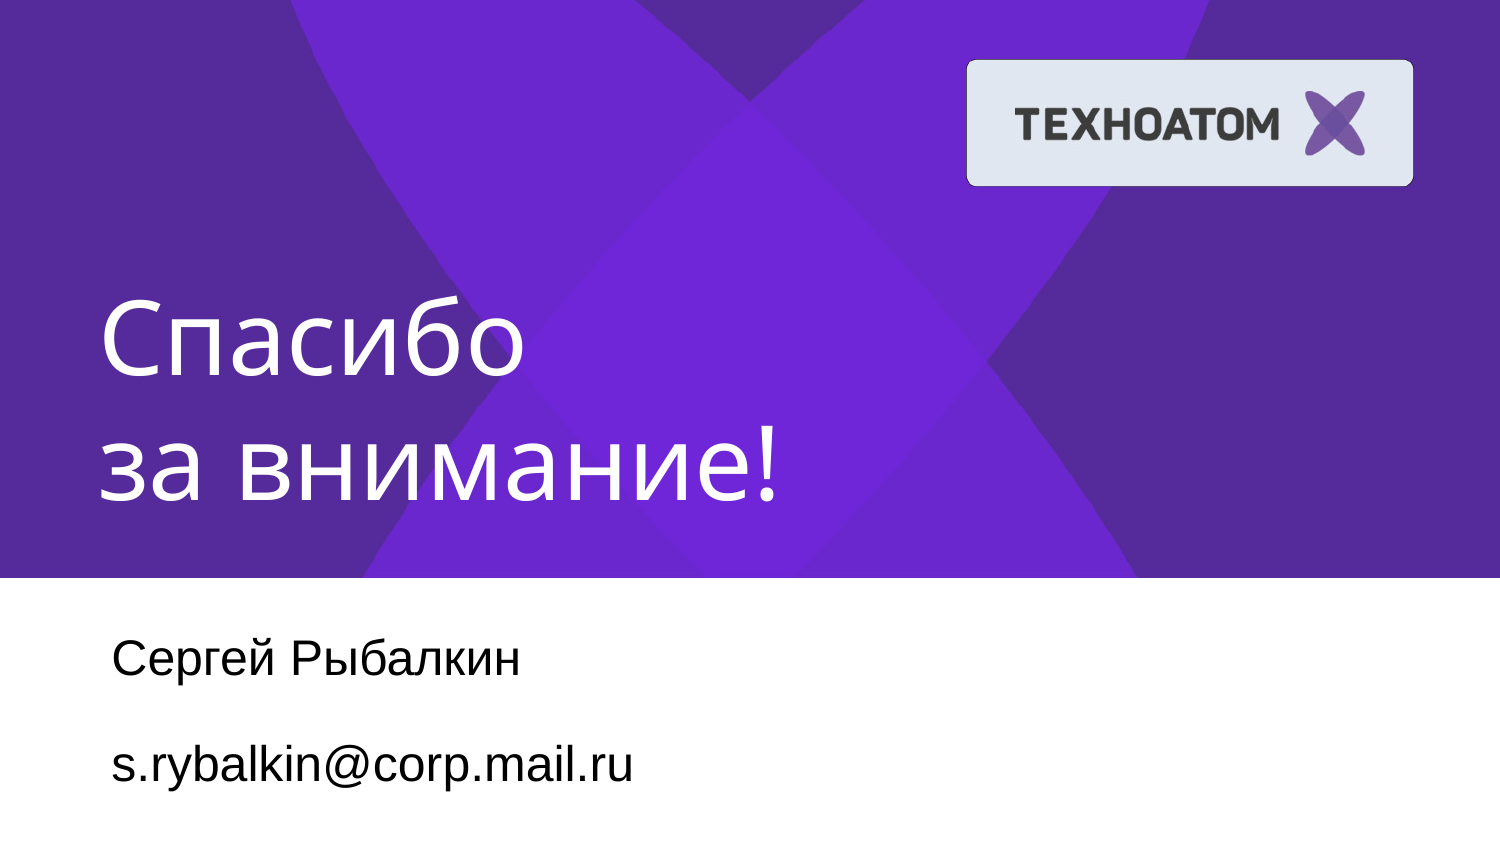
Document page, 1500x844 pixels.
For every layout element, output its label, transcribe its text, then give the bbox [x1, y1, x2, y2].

picture [0, 0, 1500, 844]
text_box s.rybalkin@corp.mail.ru [96, 724, 811, 799]
text_box Спасибо за внимание! [83, 263, 1106, 530]
text_box Сергей Рыбалкин [96, 617, 811, 693]
